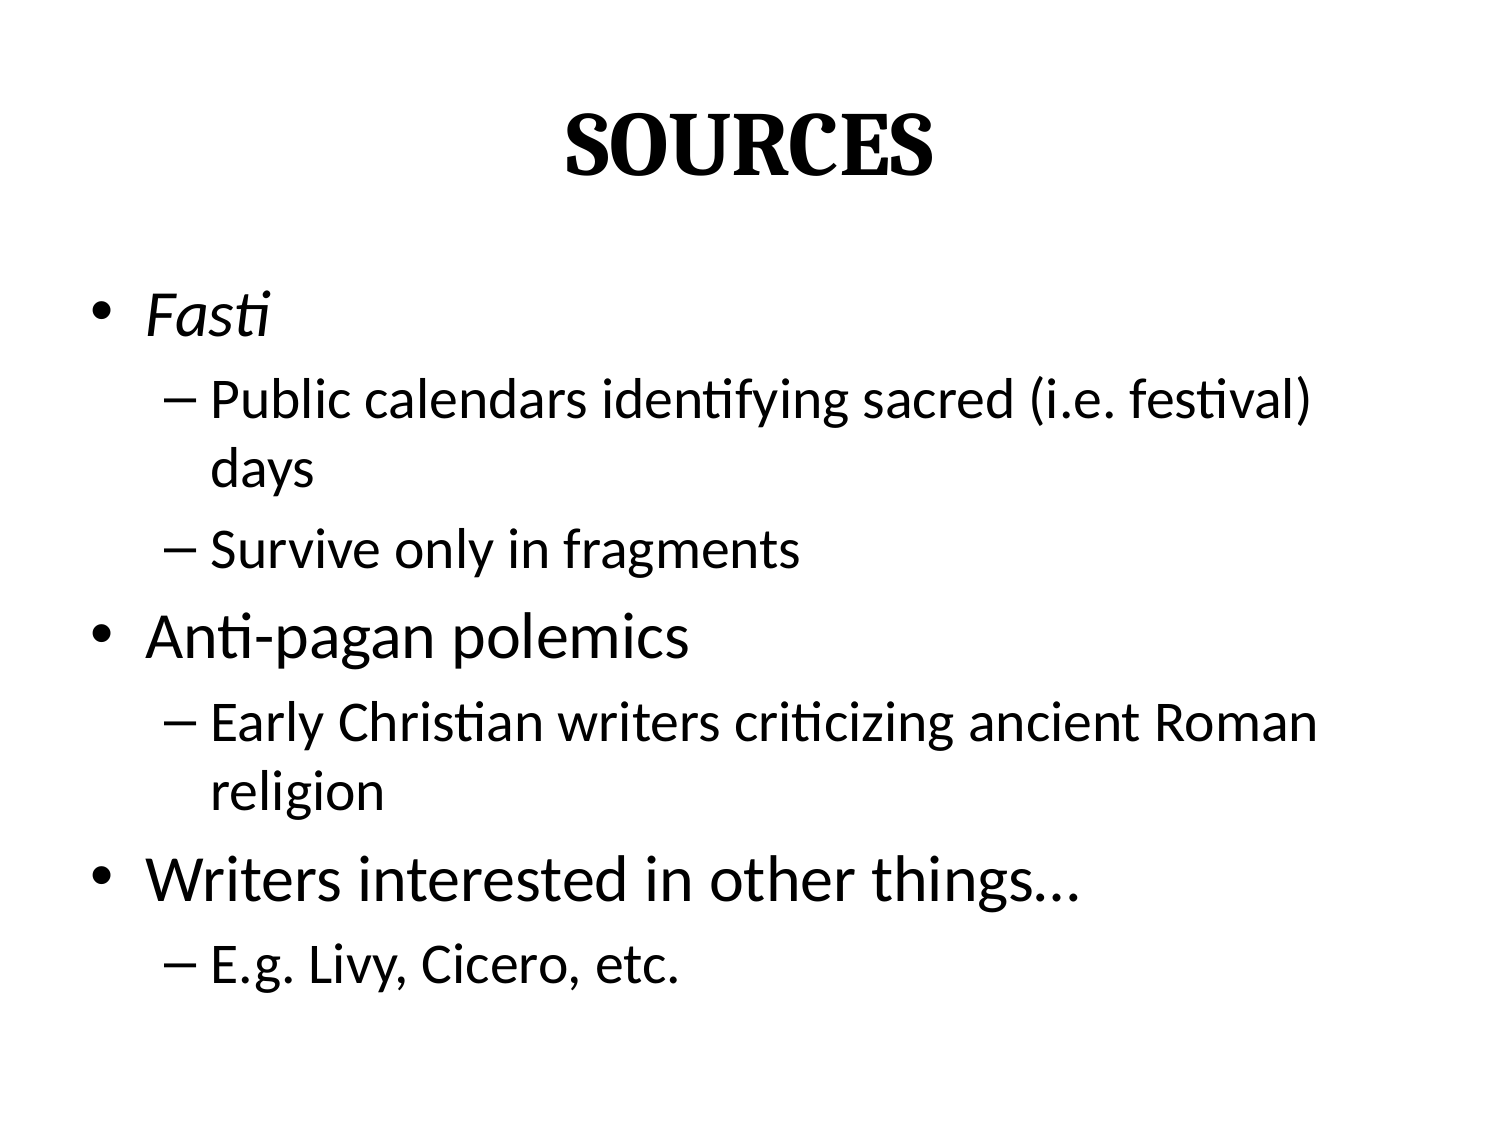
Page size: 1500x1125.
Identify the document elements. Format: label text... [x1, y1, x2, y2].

list Fasti Public calendars identifying sacred (i.e. festival) days Survive only in fragments Anti-pagan polemics Early Christian writers criticizing ancient Roman religion Writers interested in other things… E.g. Livy, Cicero, etc. [75, 262, 1425, 1005]
title Sources [75, 45, 1425, 233]
